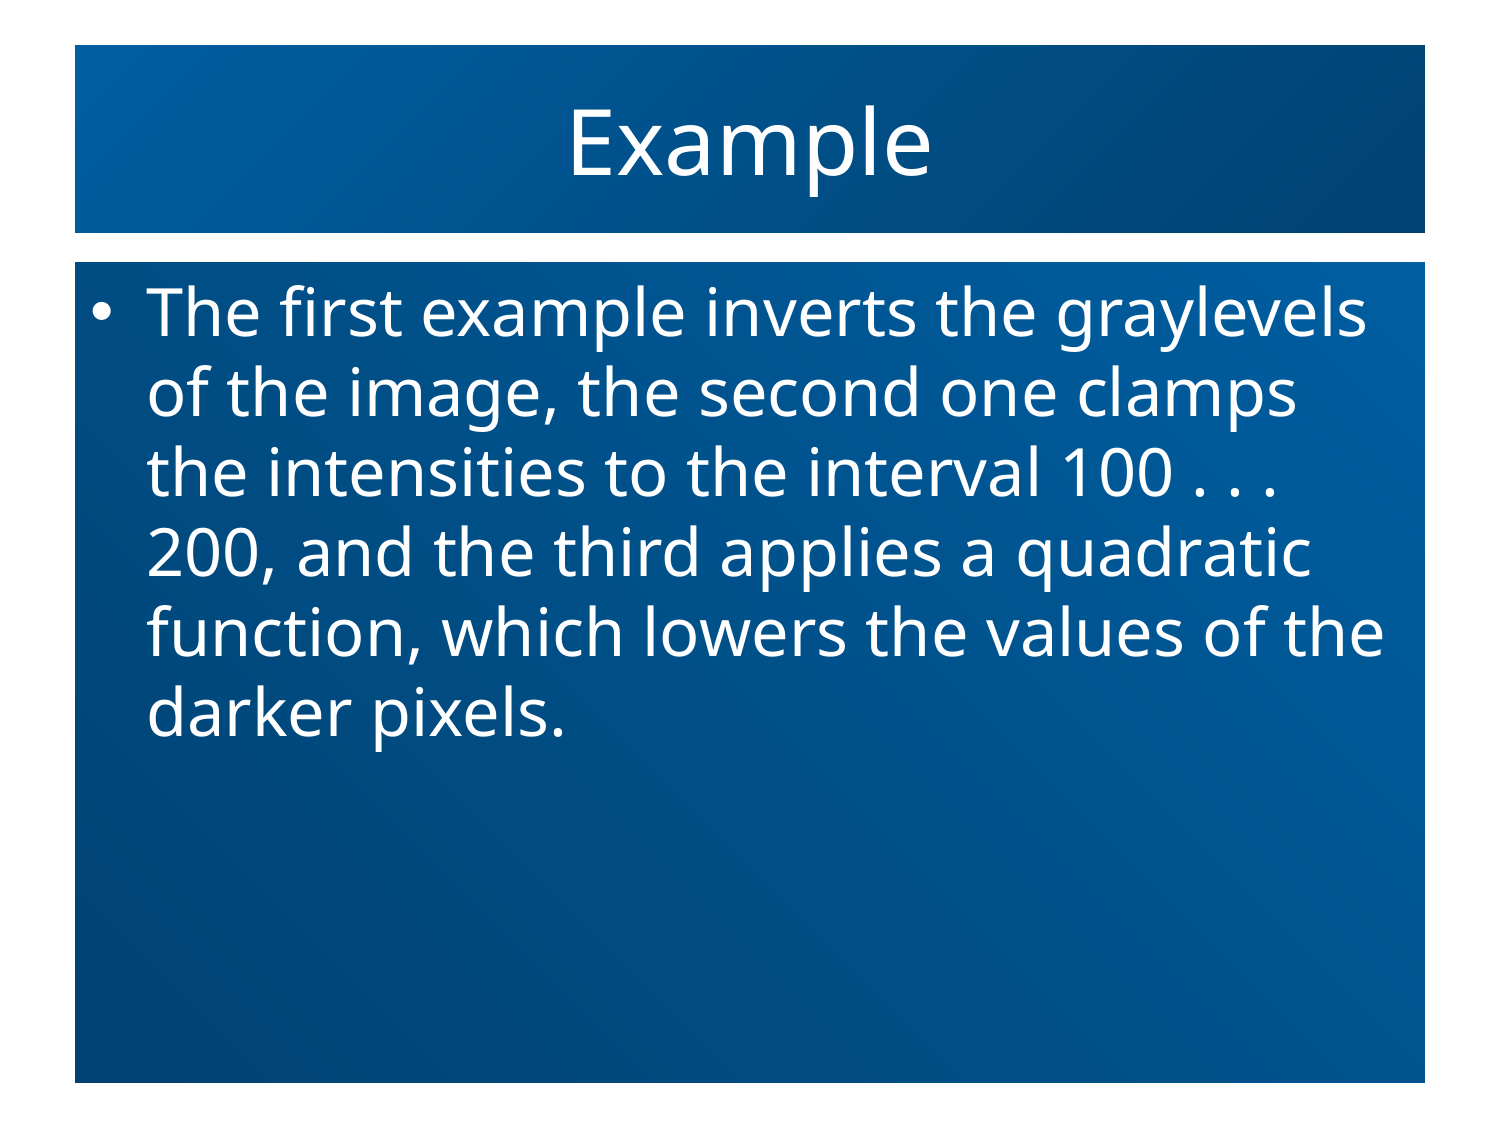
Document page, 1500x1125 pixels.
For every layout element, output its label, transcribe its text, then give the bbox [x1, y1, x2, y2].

title Example [75, 45, 1425, 233]
list The first example inverts the graylevels of the image, the second one clamps the intensities to the interval 100 . . . 200, and the third applies a quadratic function, which lowers the values of the darker pixels. [75, 262, 1425, 1083]
